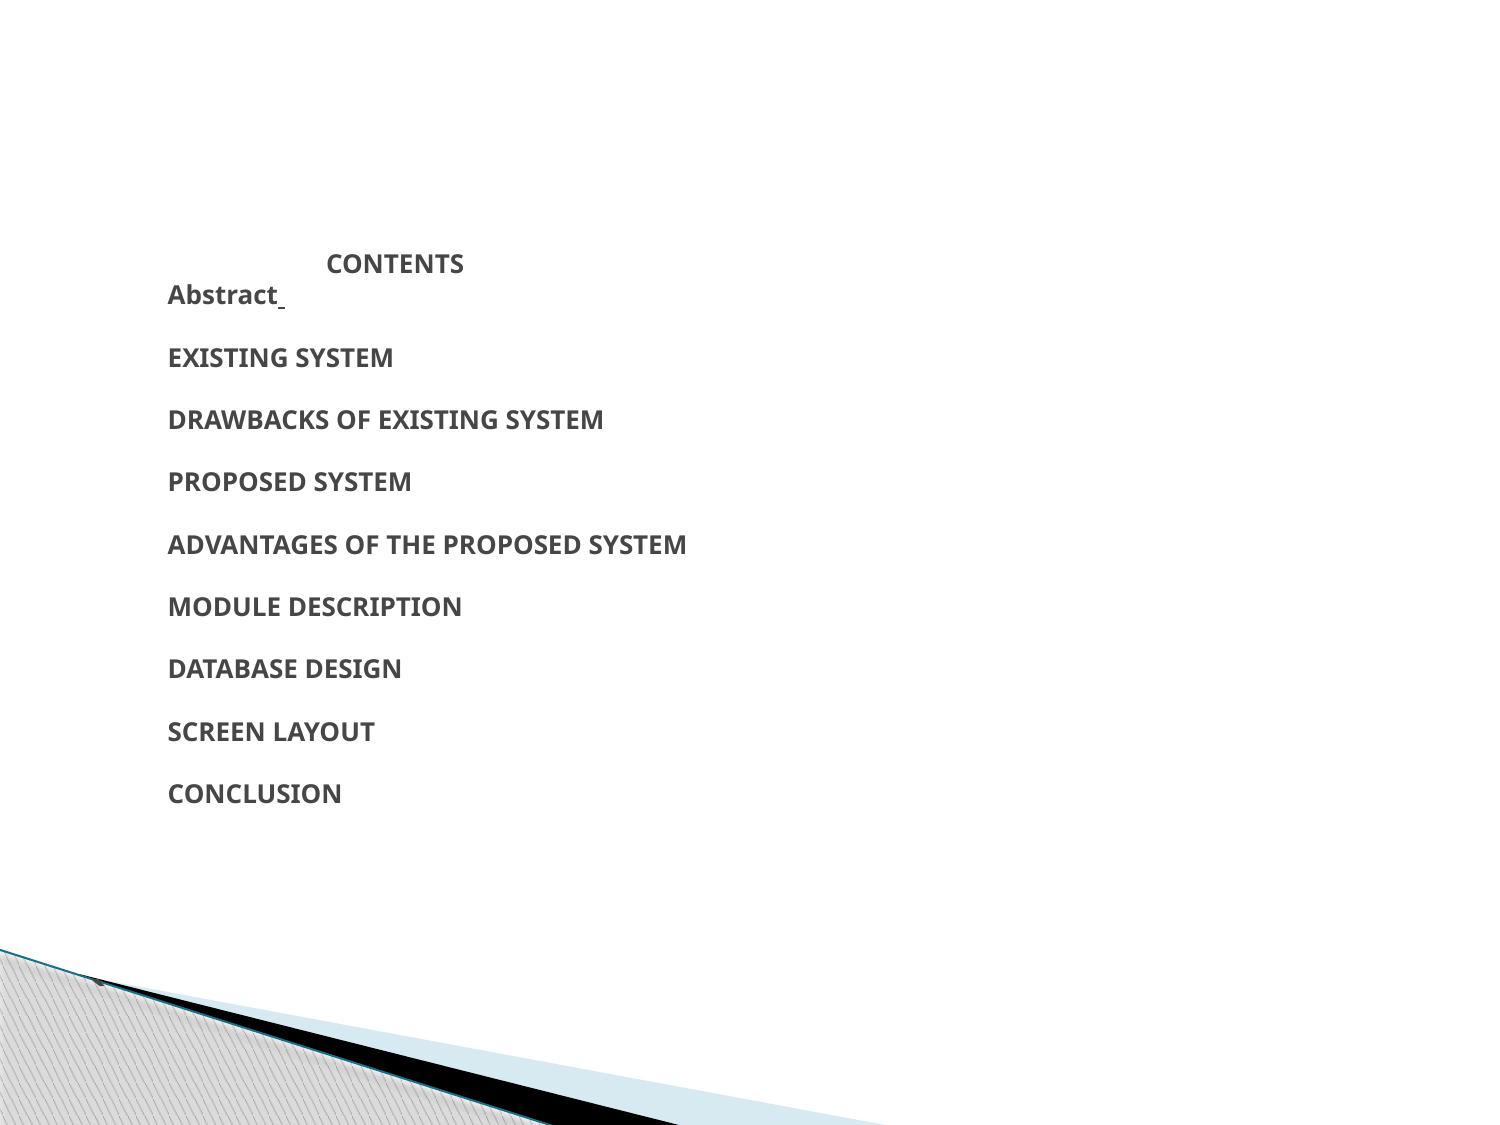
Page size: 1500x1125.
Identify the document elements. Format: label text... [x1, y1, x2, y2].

title CONTENTS Abstract EXISTING SYSTEM DRAWBACKS OF EXISTING SYSTEM PROPOSED SYSTEM ADVANTAGES OF THE PROPOSED SYSTEM MODULE DESCRIPTION DATABASE DESIGN SCREEN LAYOUT CONCLUSION ` [75, 45, 1425, 1038]
